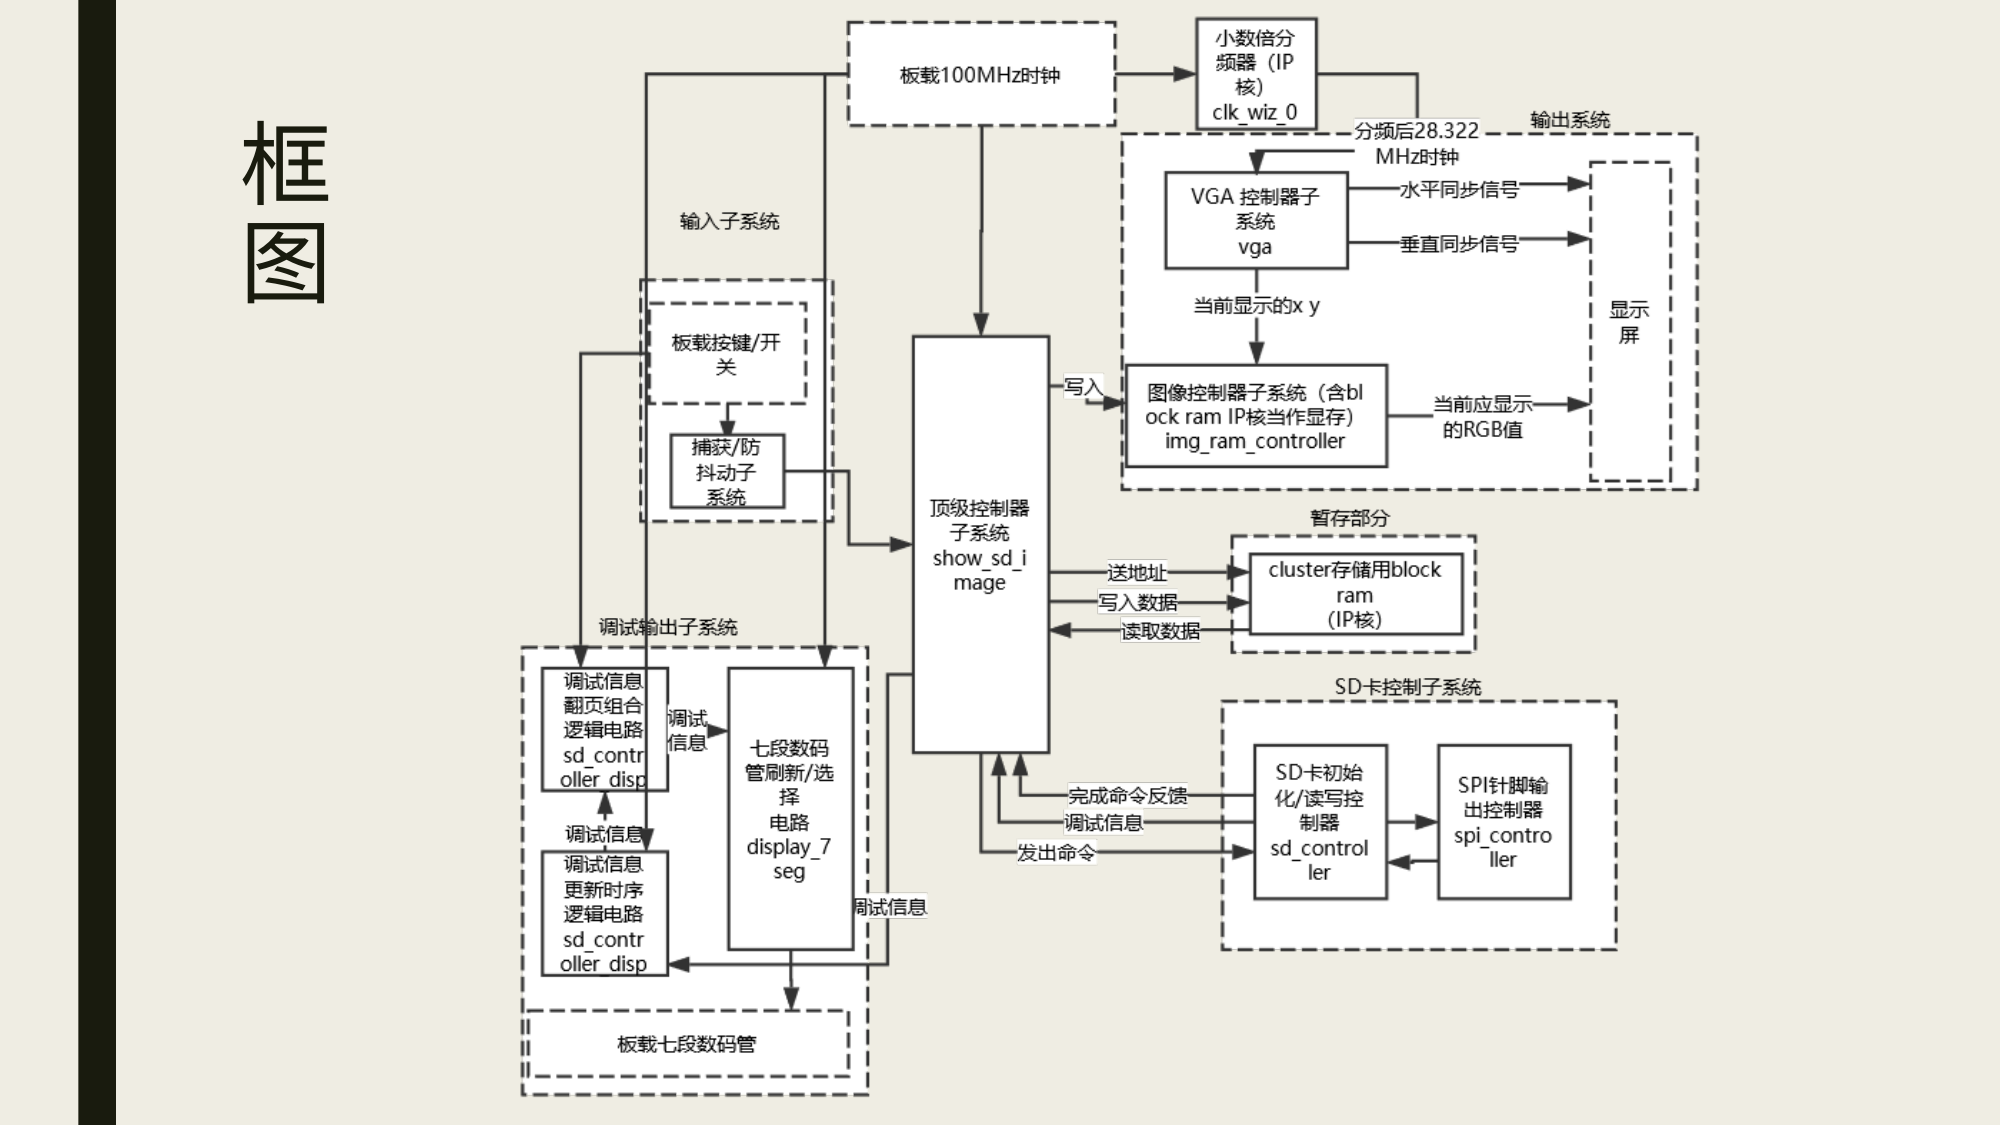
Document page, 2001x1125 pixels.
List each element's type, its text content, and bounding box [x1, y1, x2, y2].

title 框图 [225, 112, 401, 874]
picture [492, 0, 1729, 1125]
